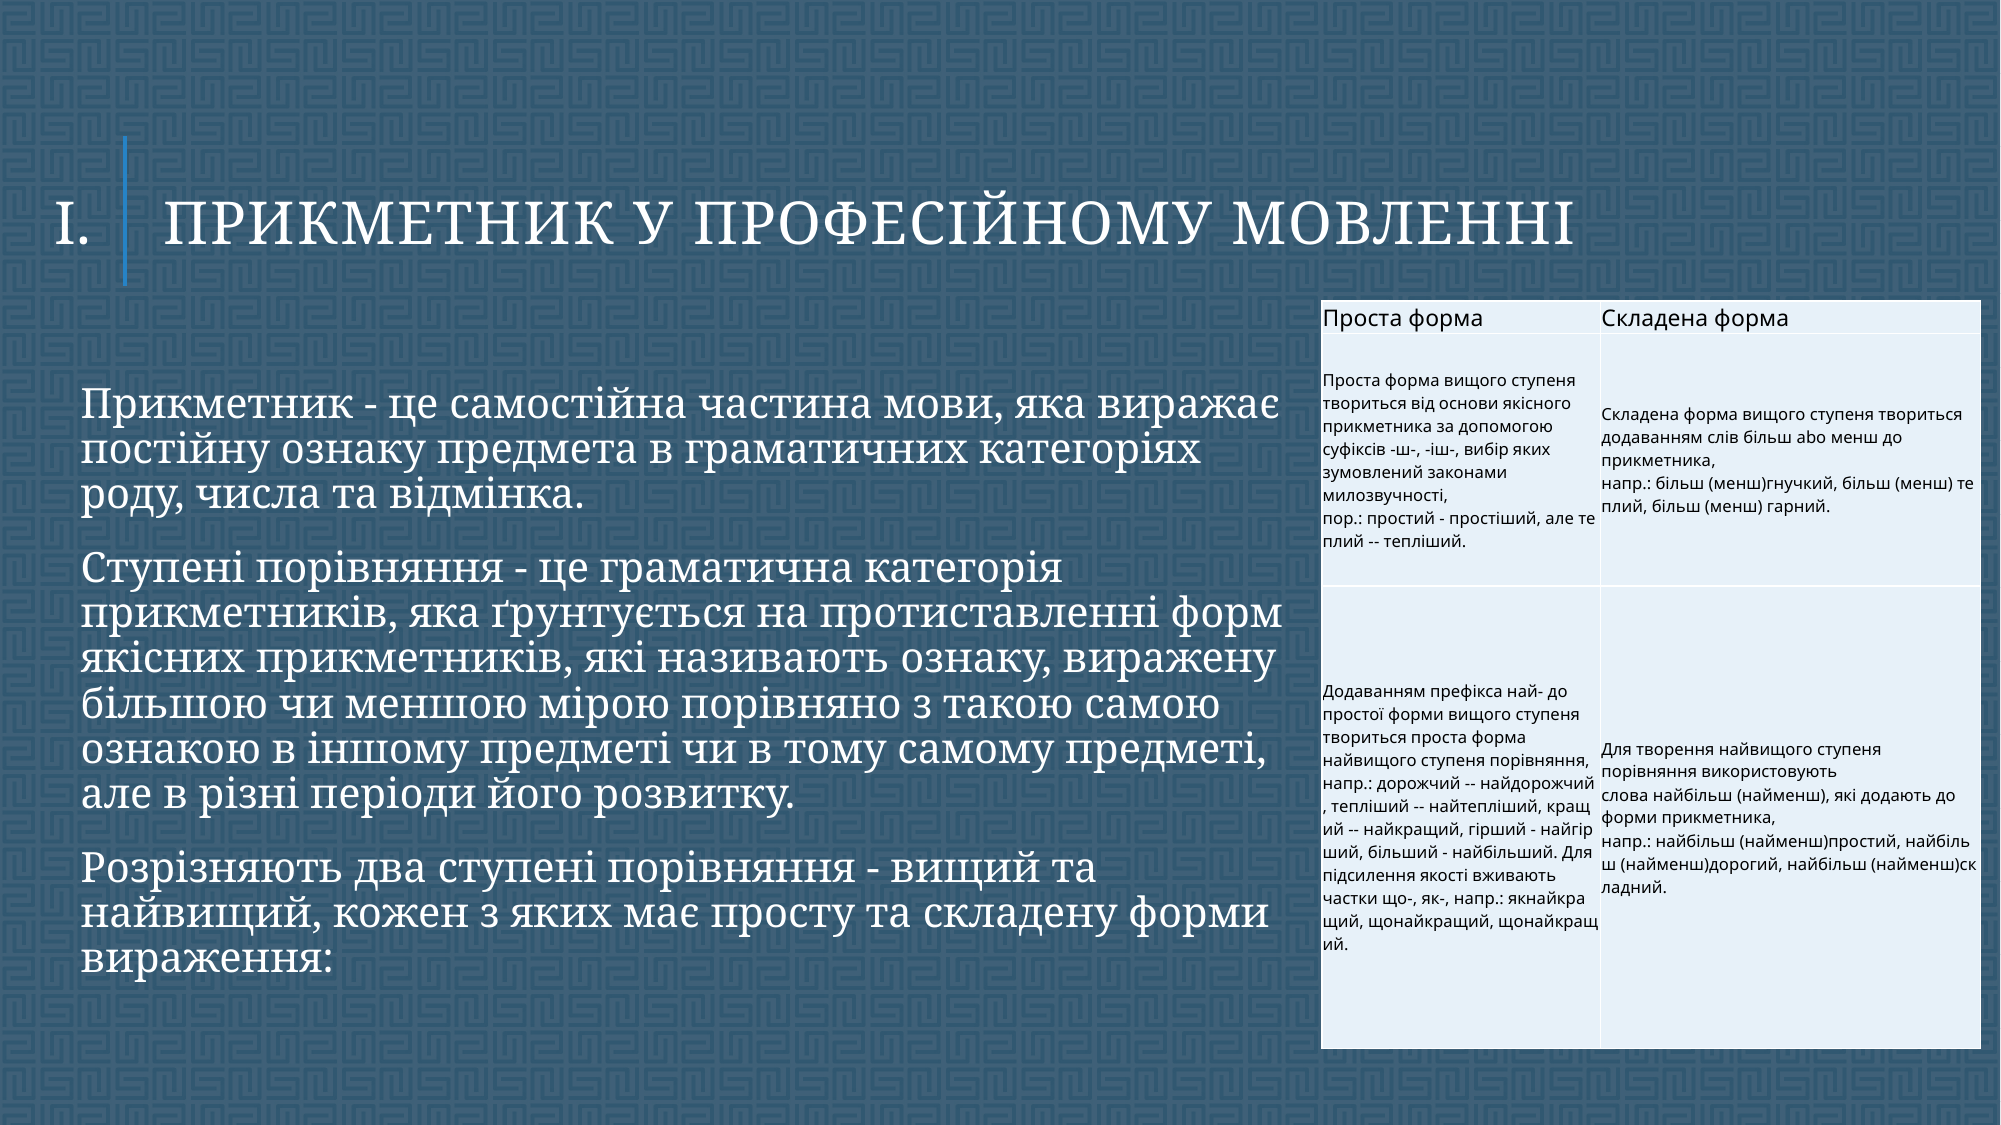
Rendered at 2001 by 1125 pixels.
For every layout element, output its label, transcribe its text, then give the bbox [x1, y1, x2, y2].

title Прикметник у професійному мовленні [39, 190, 1981, 342]
table_cell Складена форма вищого ступеня твориться додаванням слів більш abo менш до прикметника, напр.: більш (менш)гнучкий, більш (менш) теплий, більш (менш) гарний. [1601, 334, 1980, 585]
table_header Проста форма [1323, 302, 1600, 333]
table_cell Для творення найвищого ступеня порівняння використовують слова найбільш (найменш), які додають до форми прикметника, напр.: найбільш (найменш)простий, найбільш (найменш)дорогий, найбільш (найменш)складний. [1601, 587, 1980, 1048]
table_header Складена форма [1601, 302, 1980, 333]
list Прикметник - це самостійна частина мови, яка виражає постійну ознаку предмета в граматичних категоріях роду, числа та відмінка. Ступені порівняння - це граматична категорія прикметників, яка ґрунтується на протиставленні форм якісних прикметників, які називають ознаку, виражену більшою чи меншою мірою порівняно з такою самою ознакою в іншому предметі чи в тому самому предметі, але в різні періоди його розвитку. Розрізняють два ступені порівняння - вищий та найвищий, кожен з яких має просту та складену форми вираження: [58, 375, 1308, 1035]
table_cell Додаванням префікса най- до простої форми вищого ступеня твориться проста форма найвищого ступеня порівняння, напр.: дорожчий -- найдорожчий, тепліший -- найтепліший, кращий -- найкращий, гірший - найгірший, більший - найбільший. Для підсилення якості вживають частки що-, як-, напр.: якнайкращий, щонайкращий, щонайкращий. [1323, 587, 1600, 1048]
table_cell Проста форма вищого ступеня твориться від основи якісного прикметника за допомогою суфіксів -ш-, -іш-, вибір яких зумовлений законами милозвучності, пор.: простий - простіший, але теплий -- тепліший. [1323, 334, 1600, 585]
